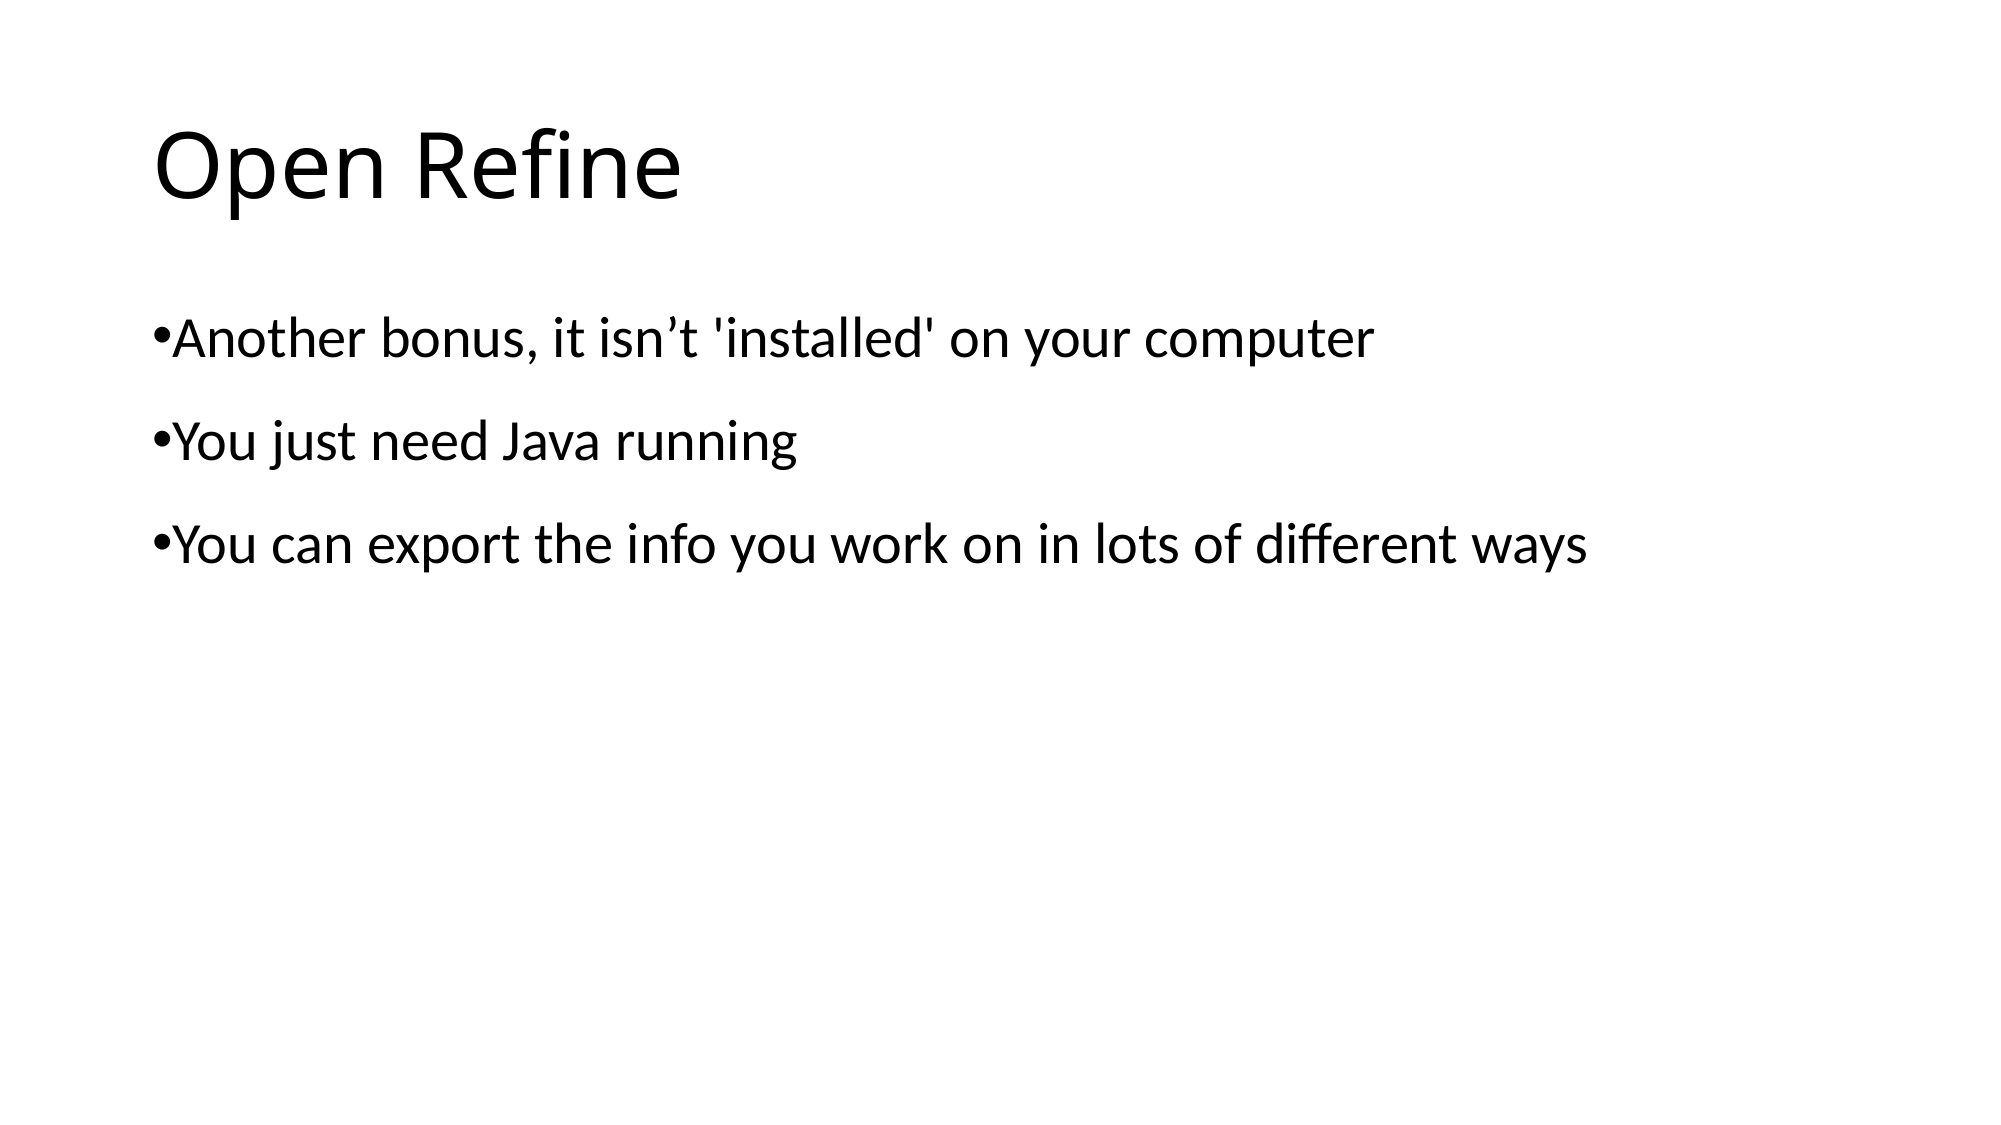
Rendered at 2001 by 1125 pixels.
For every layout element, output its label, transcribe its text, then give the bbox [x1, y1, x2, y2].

text_box Another bonus, it isn’t 'installed' on your computer You just need Java running You can export the info you work on in lots of different ways [137, 299, 1784, 1013]
text_box Open Refine [137, 59, 1863, 278]
